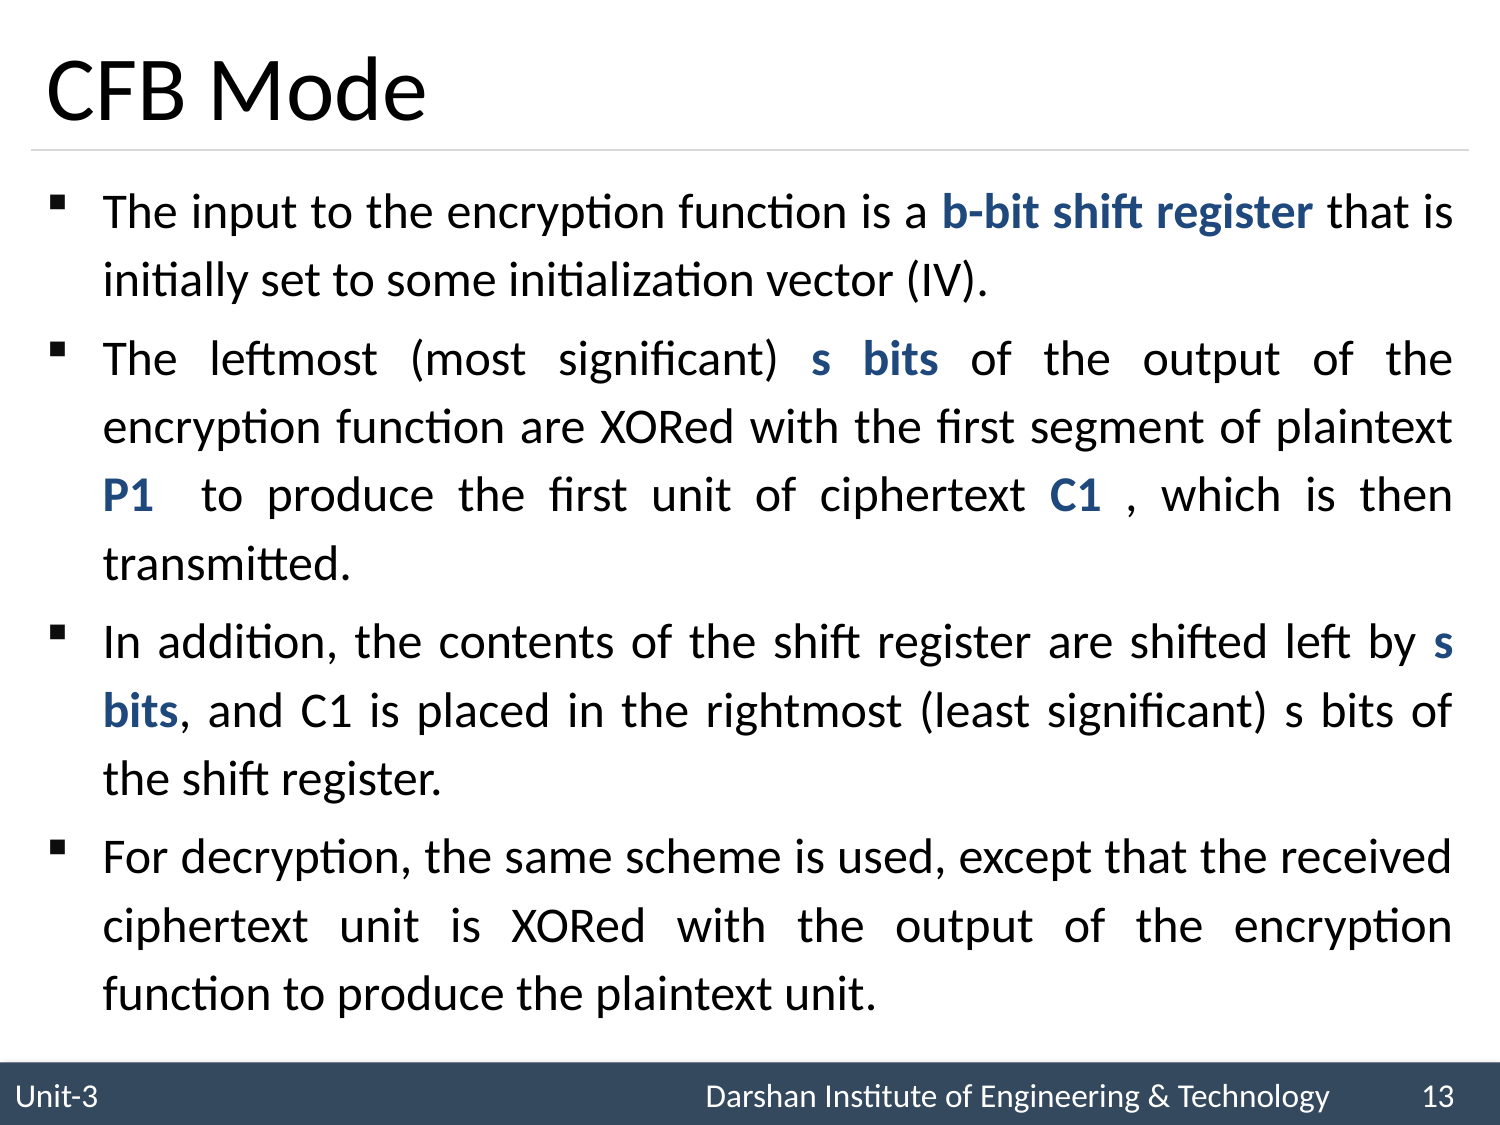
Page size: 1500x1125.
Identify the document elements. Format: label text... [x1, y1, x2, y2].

list The input to the encryption function is a b-bit shift register that is initially set to some initialization vector (IV). The leftmost (most significant) s bits of the output of the encryption function are XORed with the first segment of plaintext P1 to produce the first unit of ciphertext C1 , which is then transmitted. In addition, the contents of the shift register are shifted left by s bits, and C1 is placed in the rightmost (least significant) s bits of the shift register. For decryption, the same scheme is used, except that the received ciphertext unit is XORed with the output of the encryption function to produce the plaintext unit. [31, 162, 1469, 1038]
title CFB Mode [31, 17, 1469, 150]
